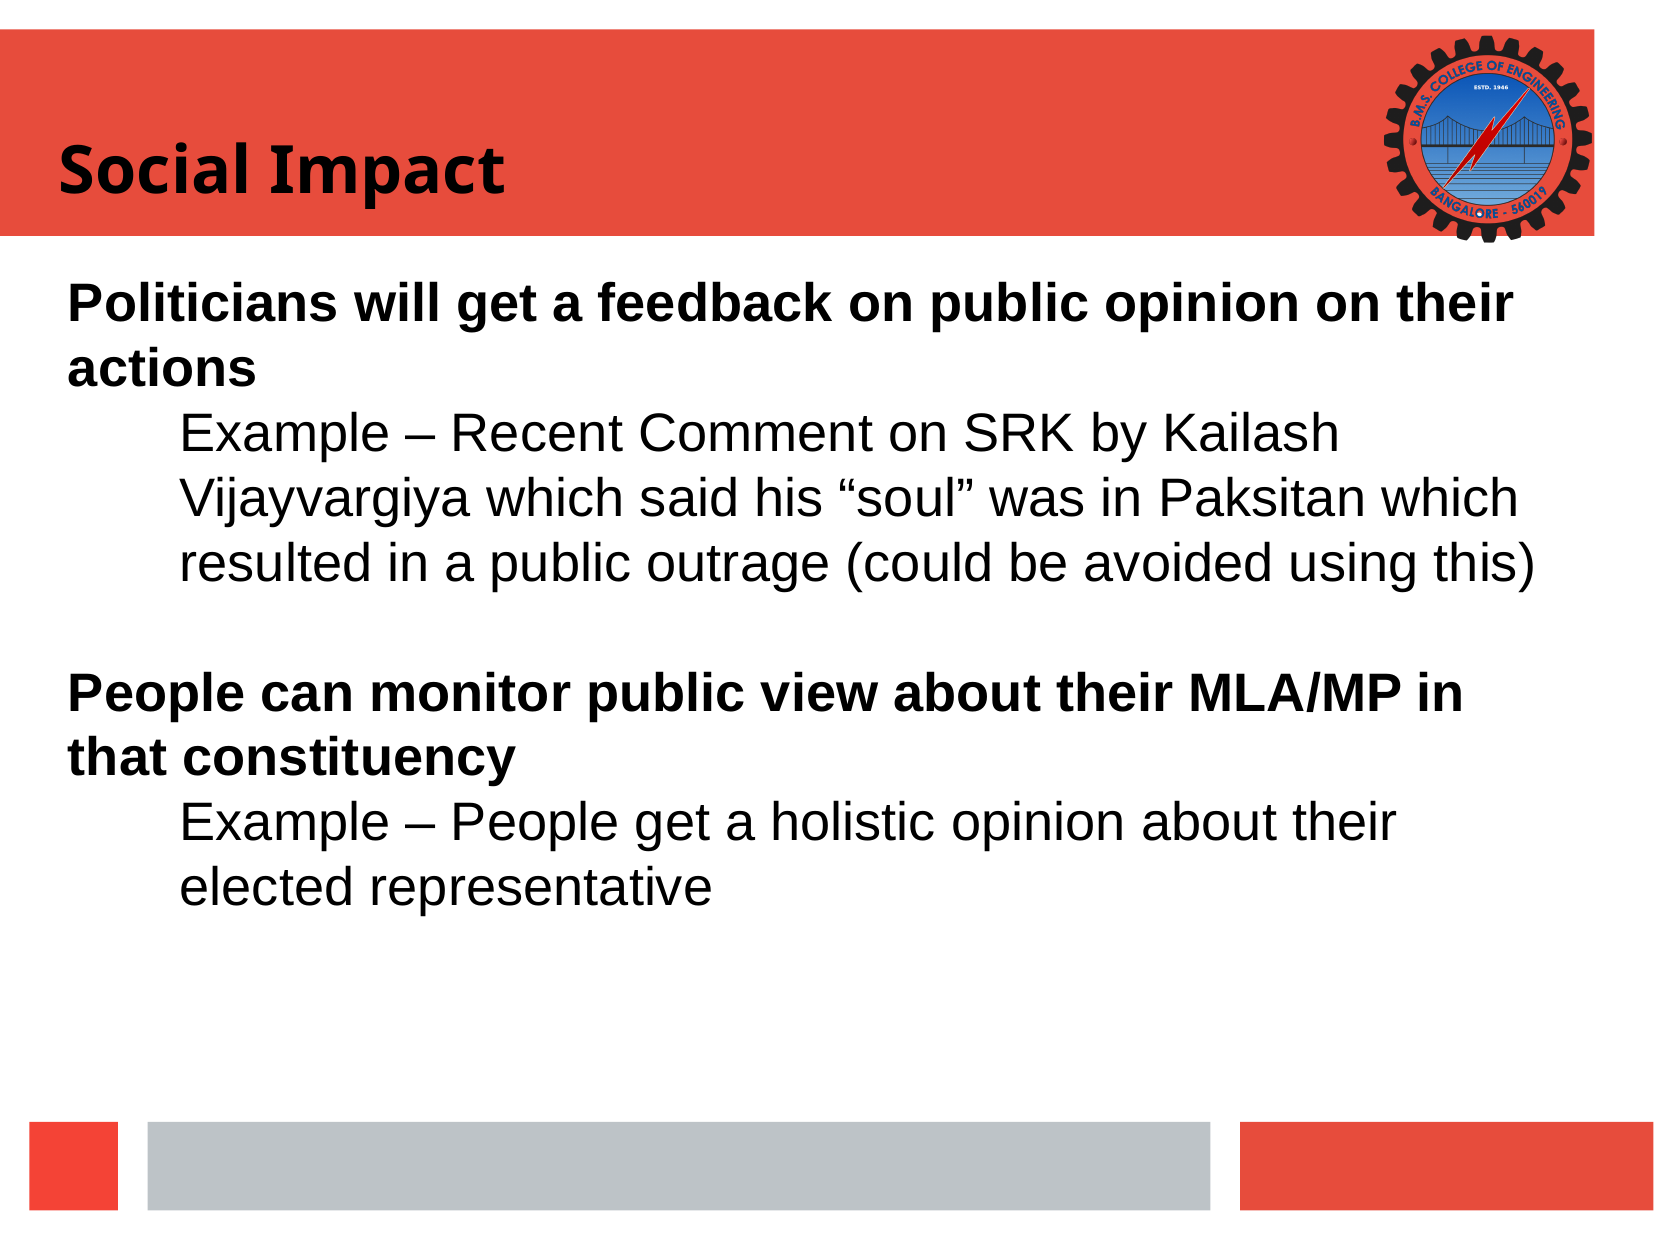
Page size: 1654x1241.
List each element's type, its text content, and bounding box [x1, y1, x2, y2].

text_box [835, 648, 866, 719]
text_box Politicians will get a feedback on public opinion on their actions Example – Recent Comment on SRK by Kailash Vijayvargiya which said his “soul” was in Paksitan which resulted in a public outrage (could be avoided using this) People can monitor public view about their MLA/MP in that constituency Example – People get a holistic opinion about their elected representative [32, 267, 1539, 1035]
text_box Social Impact [58, 58, 1373, 207]
picture [1378, 33, 1595, 249]
